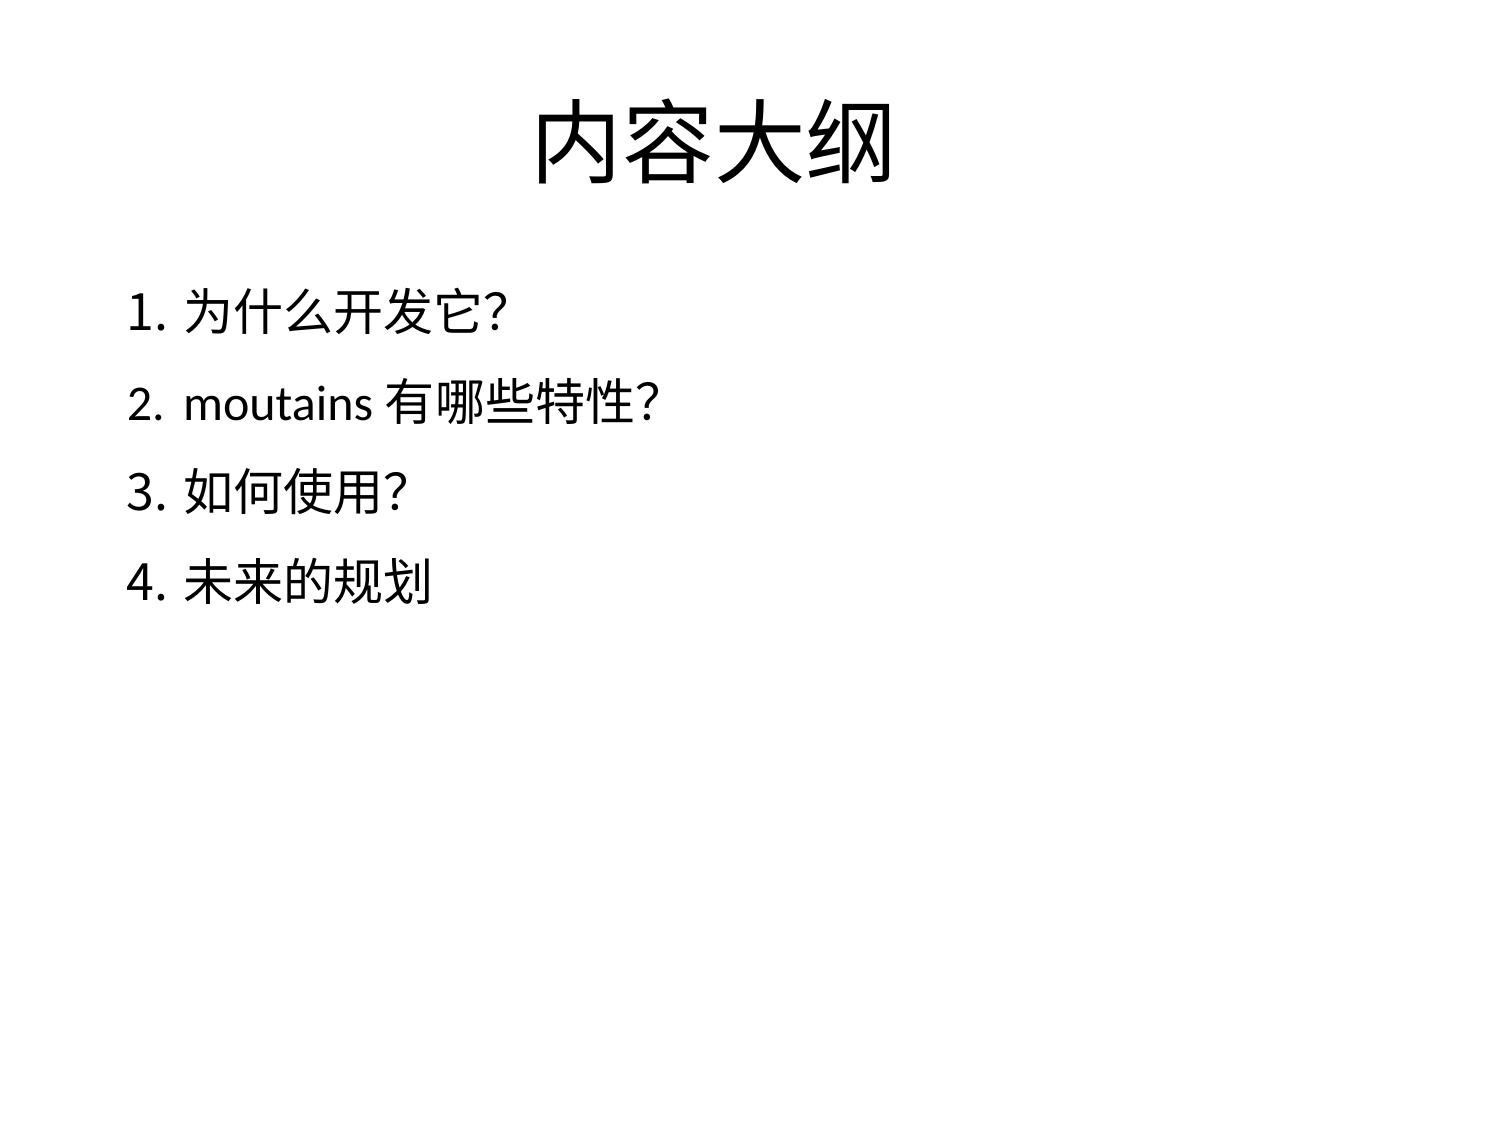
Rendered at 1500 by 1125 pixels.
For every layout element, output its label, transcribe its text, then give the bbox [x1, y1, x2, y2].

text_box 为什么开发它？ moutains有哪些特性？ 如何使用？ 未来的规划 [112, 243, 1412, 619]
title 内容大纲 [76, 19, 1352, 261]
